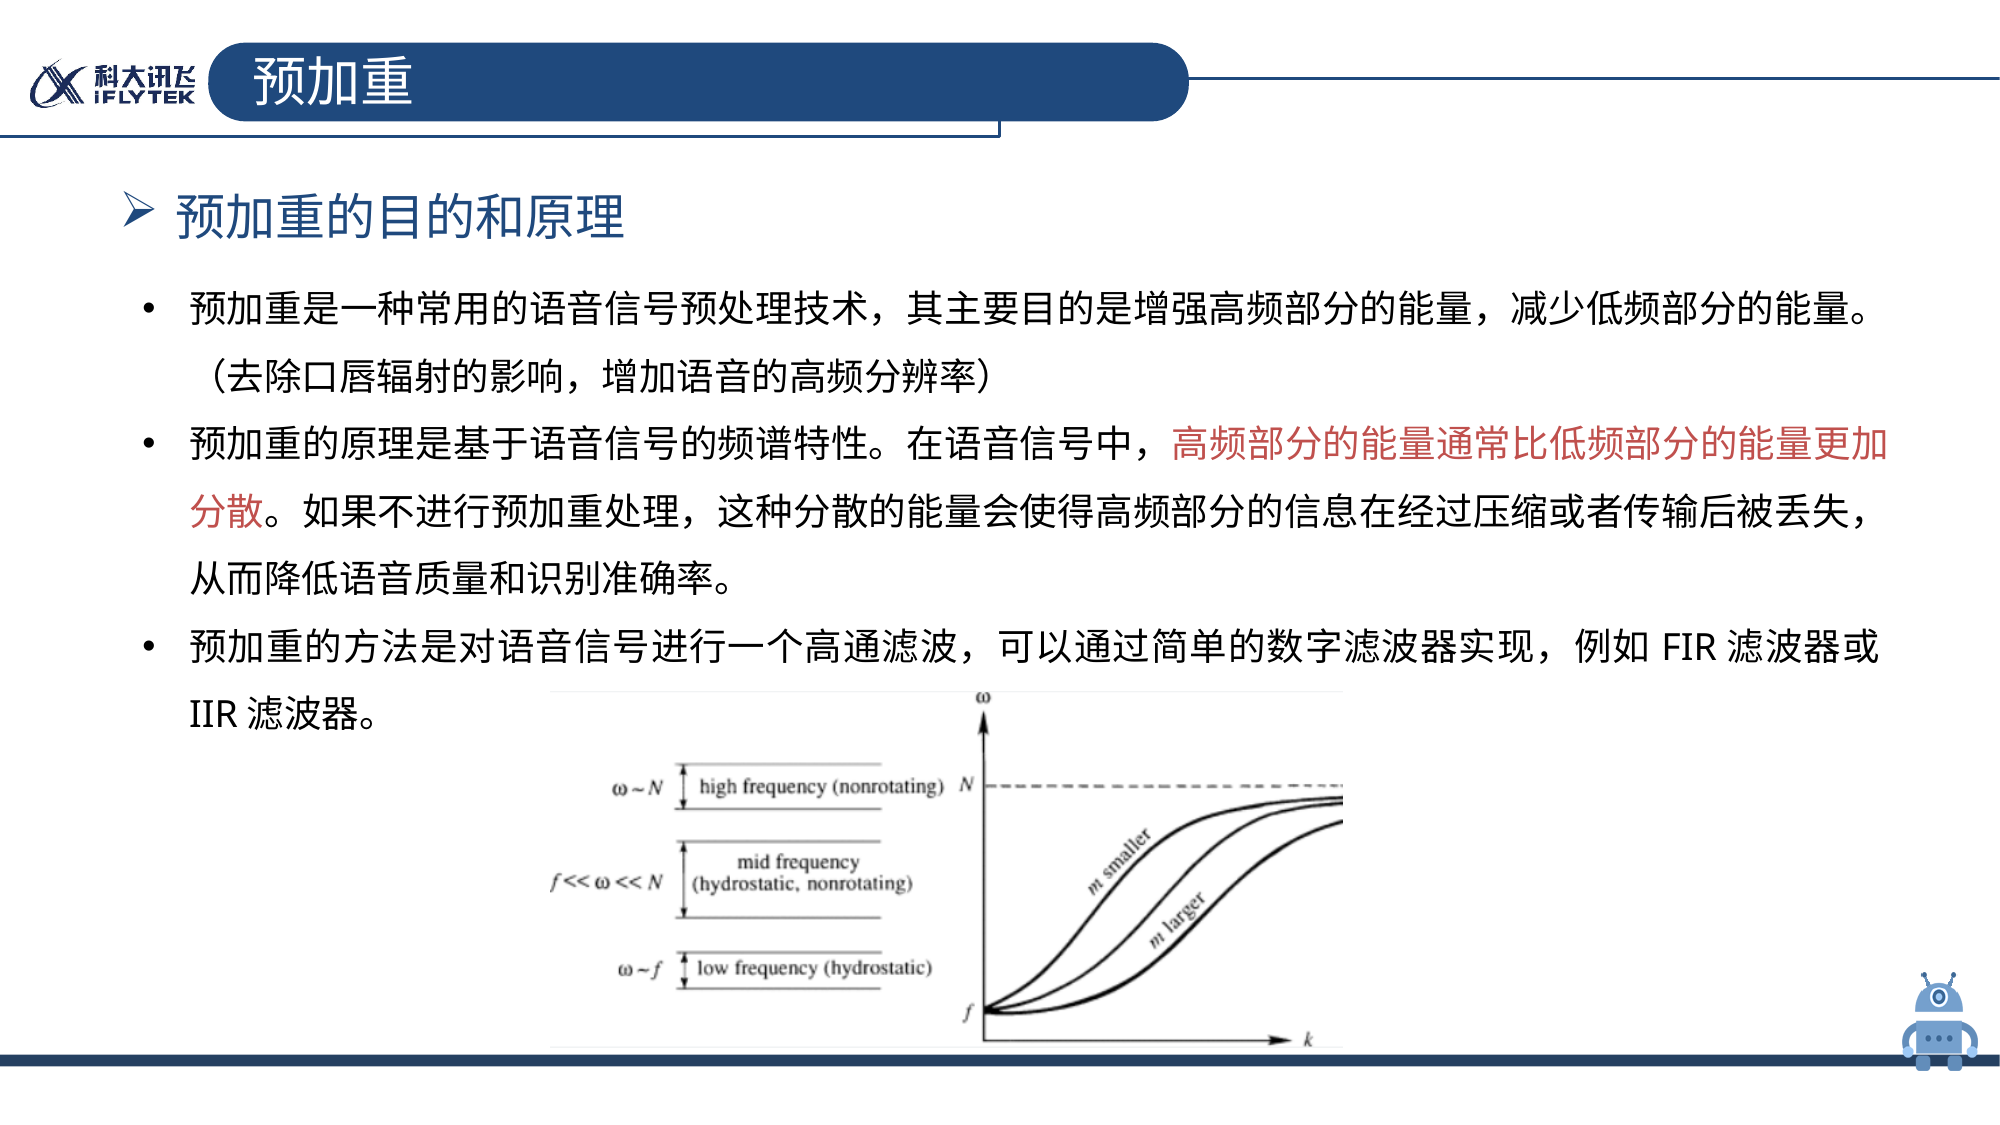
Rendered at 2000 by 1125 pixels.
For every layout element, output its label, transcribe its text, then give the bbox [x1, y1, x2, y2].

title 预加重 [208, 39, 1178, 117]
list 预加重的目的和原理 [104, 166, 1905, 268]
text_box 预加重是一种常用的语音信号预处理技术，其主要目的是增强高频部分的能量，减少低频部分的能量。（去除口唇辐射的影响，增加语音的高频分辨率） 预加重的原理是基于语音信号的频谱特性。在语音信号中，高频部分的能量通常比低频部分的能量更加分散。如果不进行预加重处理，这种分散的能量会使得高频部分的信息在经过压缩或者传输后被丢失，从而降低语音质量和识别准确率。 预加重的方法是对语音信号进行一个高通滤波，可以通过简单的数字滤波器实现，例如FIR滤波器或IIR滤波器。 [127, 255, 1904, 743]
picture [20, 53, 205, 113]
picture [550, 691, 1343, 1049]
picture [1887, 958, 1993, 1079]
